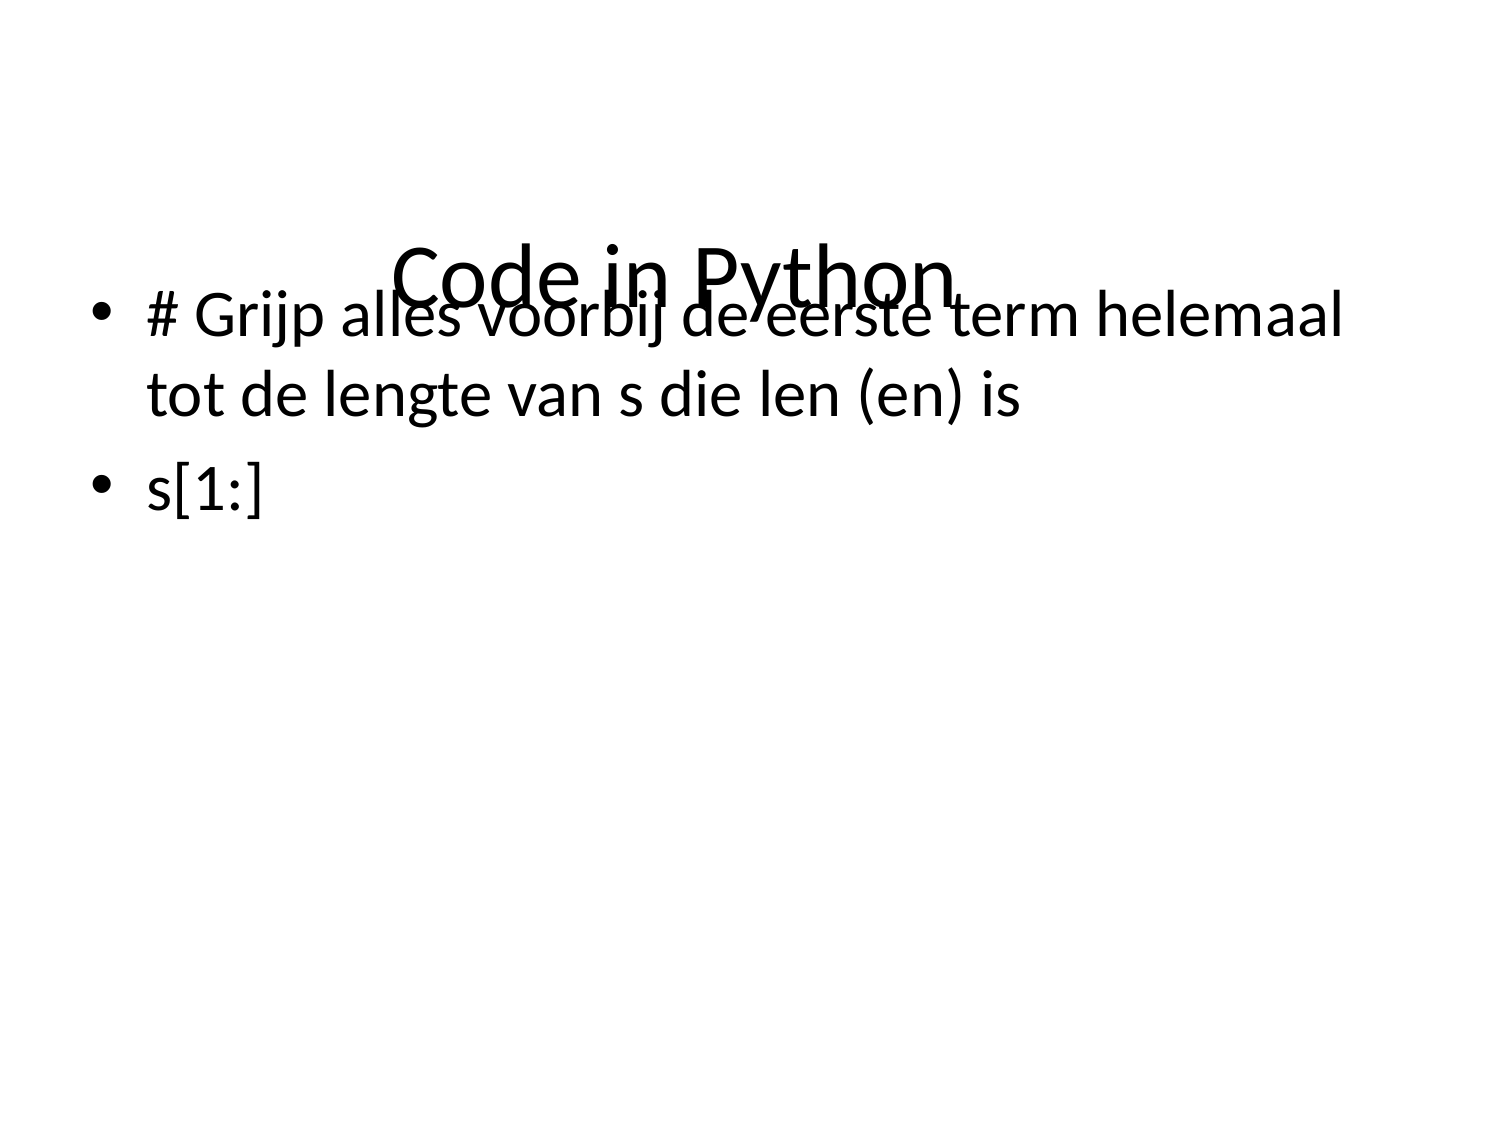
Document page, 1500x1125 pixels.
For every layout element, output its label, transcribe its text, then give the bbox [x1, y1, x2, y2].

title Code in Python [0, 177, 1350, 365]
list # Grijp alles voorbij de eerste term helemaal tot de lengte van s die len (en) is s[1:] [75, 262, 1425, 1005]
